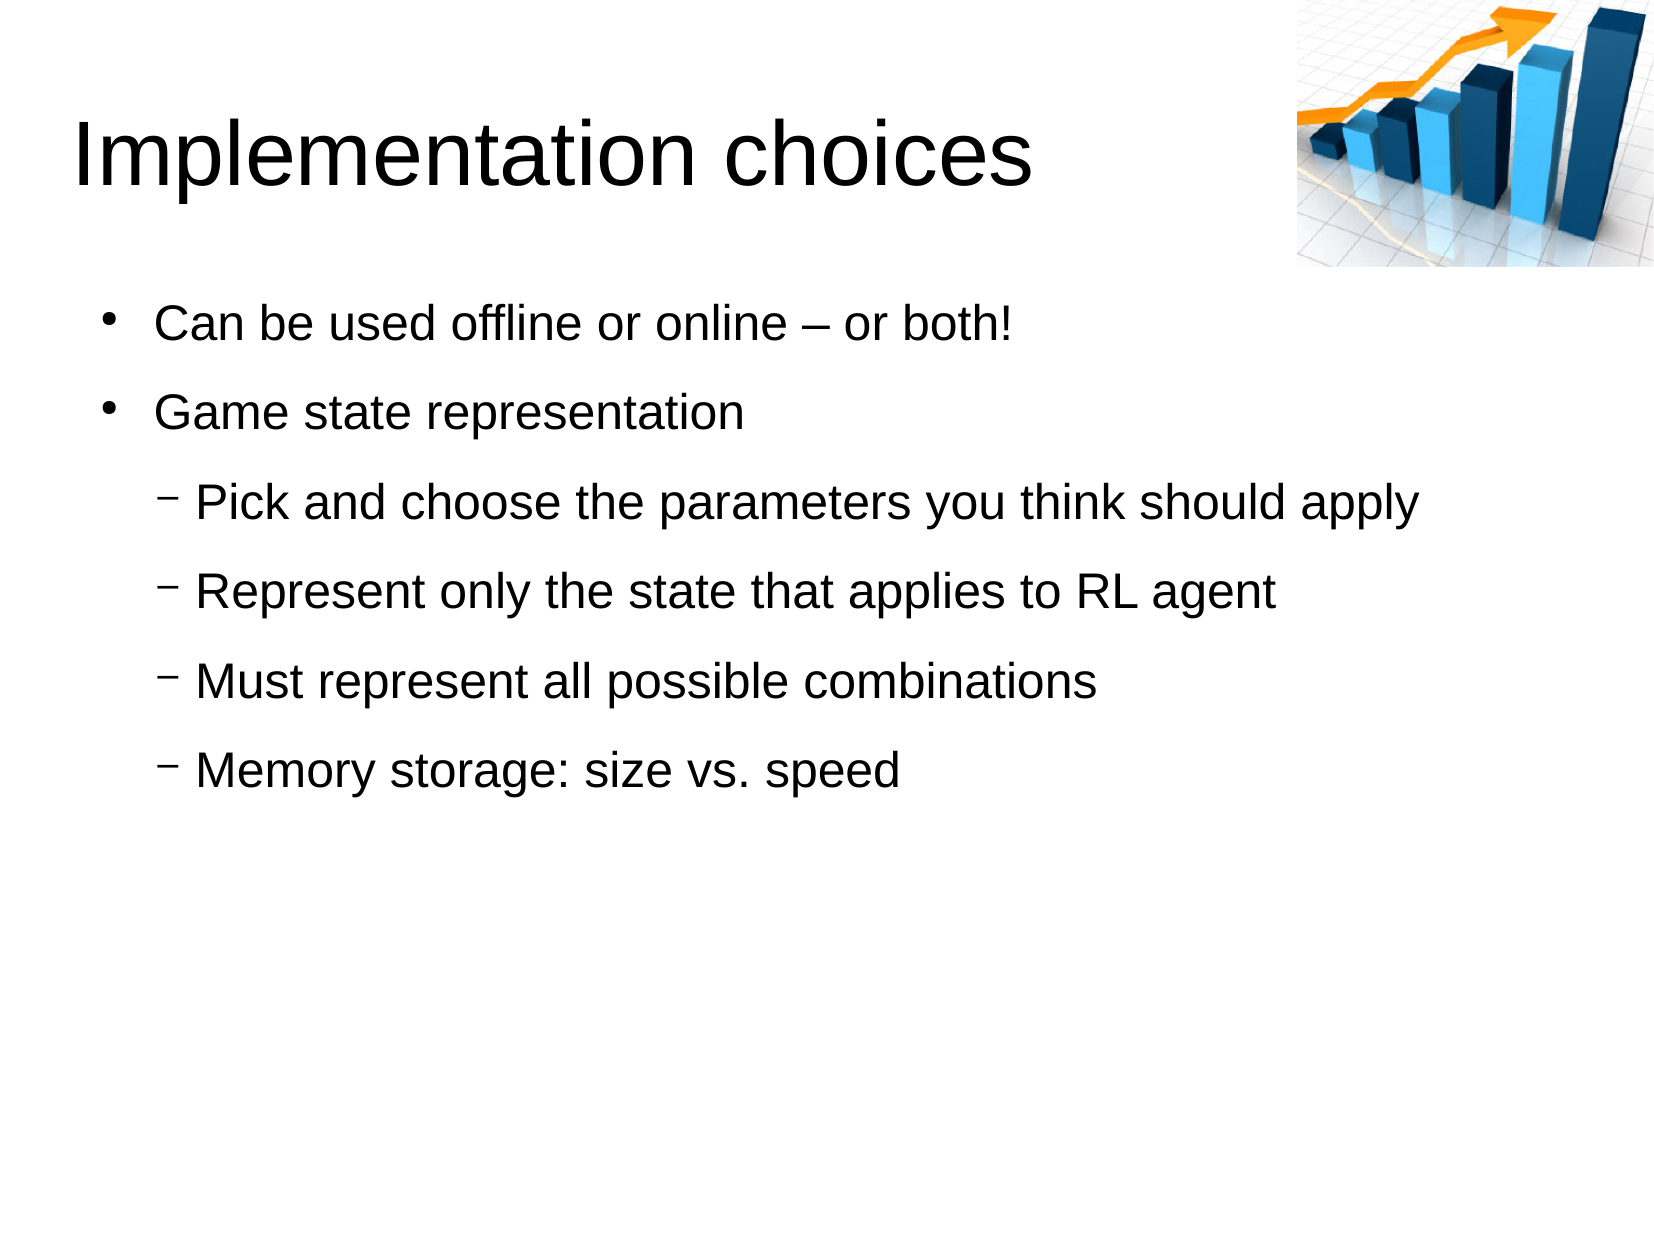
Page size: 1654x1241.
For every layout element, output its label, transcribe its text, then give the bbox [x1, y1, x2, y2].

title Implementation choices [71, 45, 1297, 252]
picture [1297, 0, 1654, 267]
list Can be used offline or online – or both! Game state representation Pick and choose the parameters you think should apply Represent only the state that applies to RL agent Must represent all possible combinations Memory storage: size vs. speed [82, 290, 1571, 1010]
